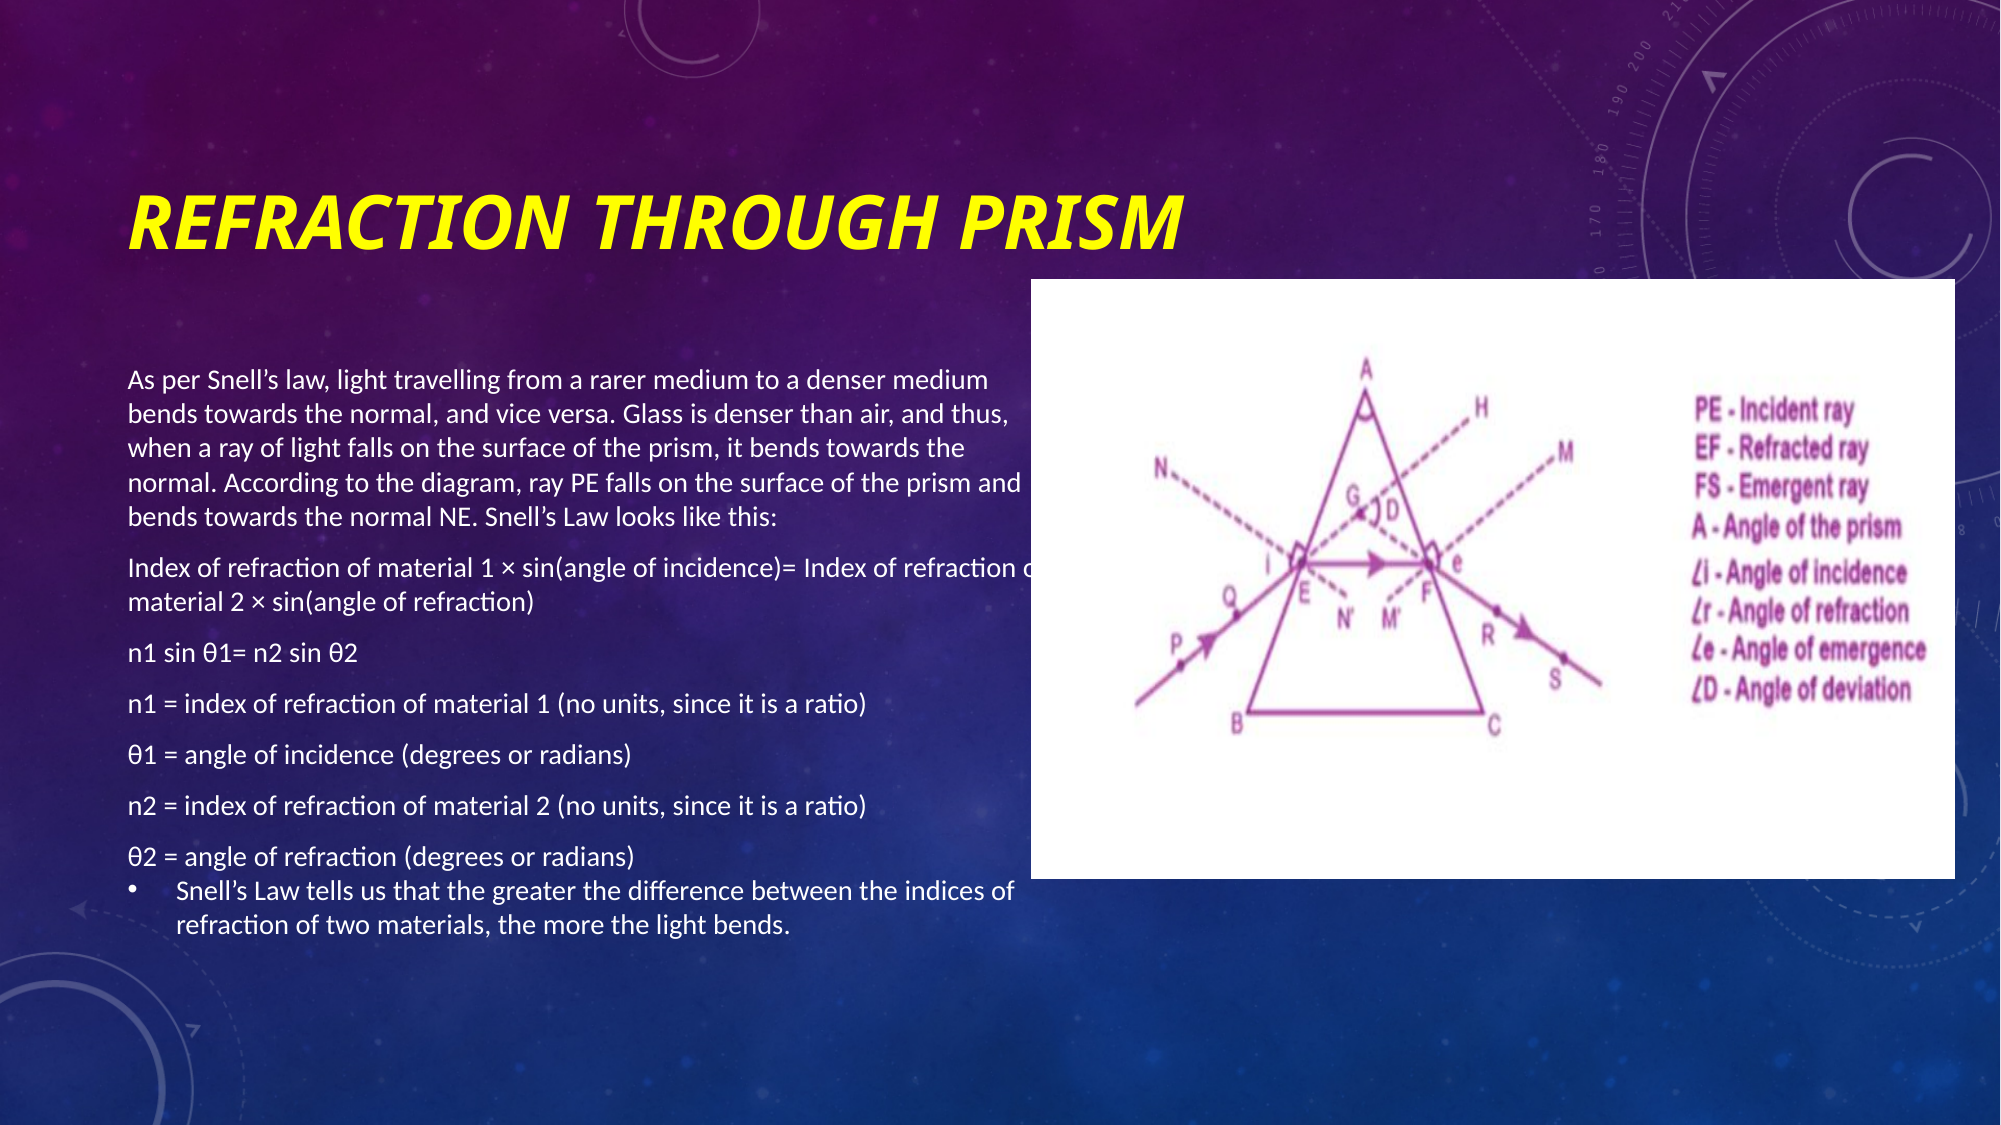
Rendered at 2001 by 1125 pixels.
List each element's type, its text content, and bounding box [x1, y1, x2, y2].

list As per Snell’s law, light travelling from a rarer medium to a denser medium bends towards the normal, and vice versa. Glass is denser than air, and thus, when a ray of light falls on the surface of the prism, it bends towards the normal. According to the diagram, ray PE falls on the surface of the prism and bends towards the normal NE. Snell’s Law looks like this: Index of refraction of material 1 × sin(angle of incidence)= Index of refraction of material 2 × sin(angle of refraction) n1 sin θ1= n2 sin θ2 n1 = index of refraction of material 1 (no units, since it is a ratio) θ1 = angle of incidence (degrees or radians) n2 = index of refraction of material 2 (no units, since it is a ratio) θ2 = angle of refraction (degrees or radians) Snell’s Law tells us that the greater the difference between the indices of refraction of two materials, the more the light bends. [112, 351, 1063, 950]
title Refraction through prism [112, 99, 1775, 339]
picture [0, 0, 2001, 1125]
